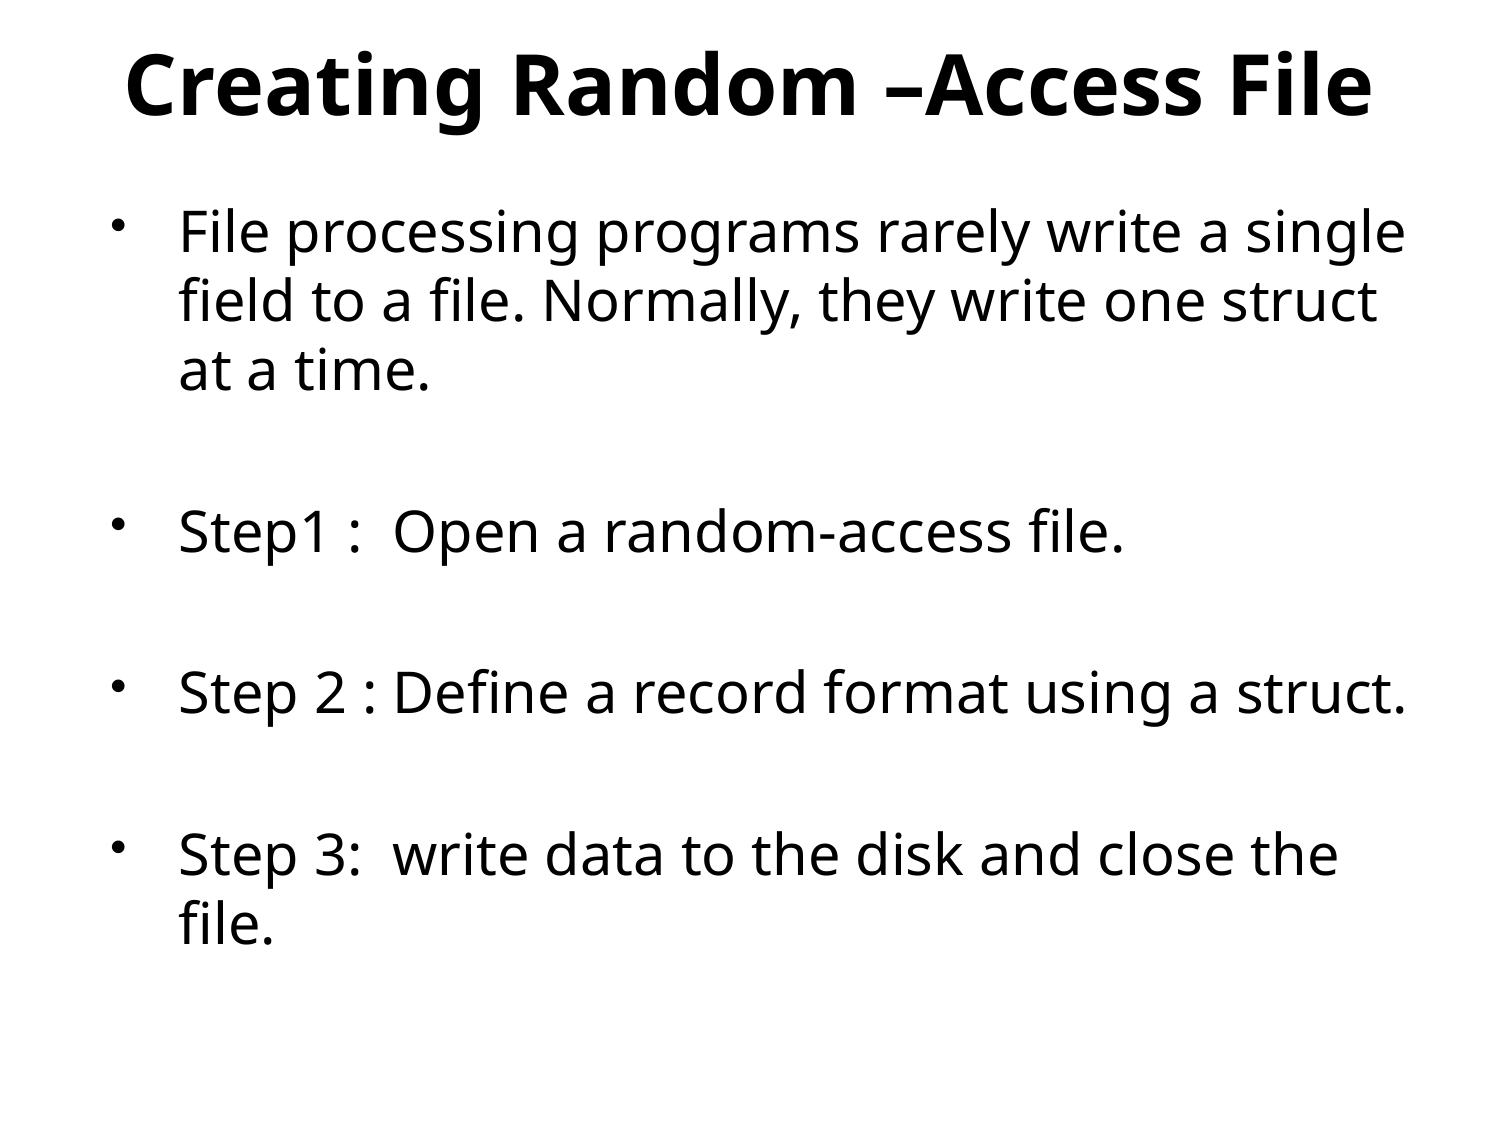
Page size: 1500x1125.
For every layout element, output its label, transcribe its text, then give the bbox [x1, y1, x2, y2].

list File processing programs rarely write a single field to a file. Normally, they write one struct at a time. Step1 : Open a random-access file. Step 2 : Define a record format using a struct. Step 3: write data to the disk and close the file. [75, 187, 1425, 1035]
title Creating Random –Access File [75, 23, 1425, 141]
